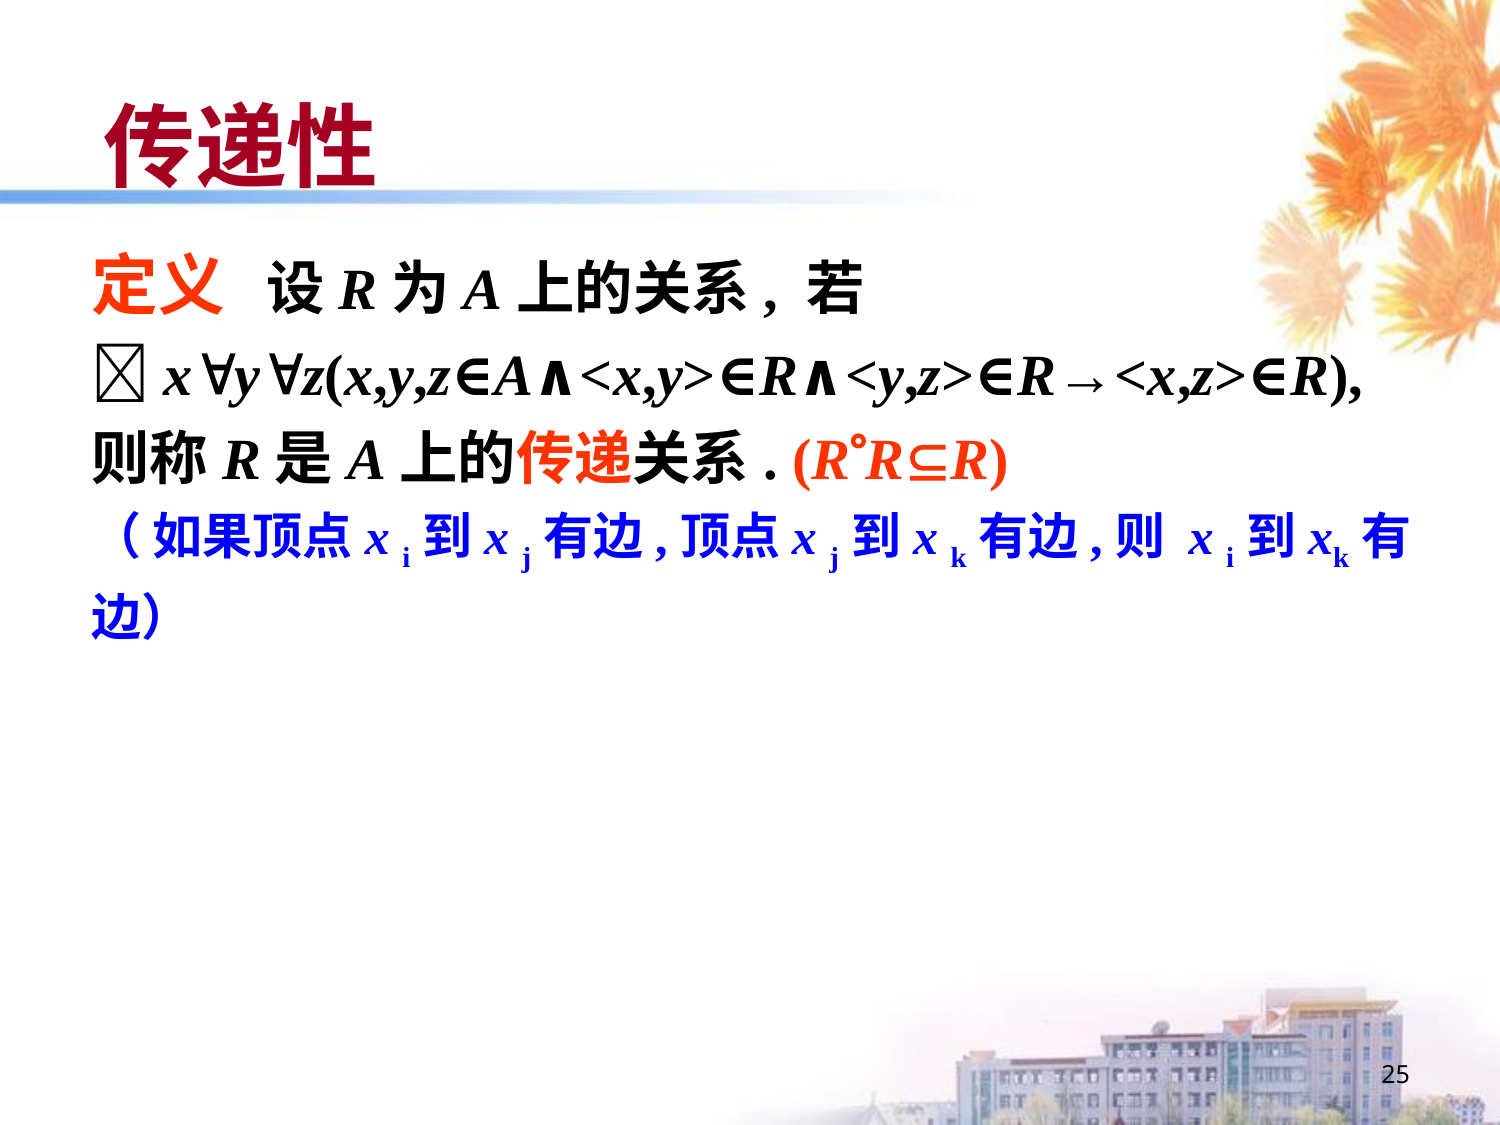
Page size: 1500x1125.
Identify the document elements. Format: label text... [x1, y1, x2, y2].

slide_number 25 [1074, 1024, 1426, 1101]
text_box 定义 设R为A上的关系, 若 xyz(x,y,z∈A∧<x,y>∈R∧<y,z>∈R→<x,z>∈R), 则称R是A上的传递关系. (RRR) （ 如果顶点x i到x j有边,顶点x j到x k有边,则 x i到xk有边） [76, 220, 1447, 879]
picture [0, 0, 1500, 1125]
title 传递性 [88, 31, 1439, 220]
